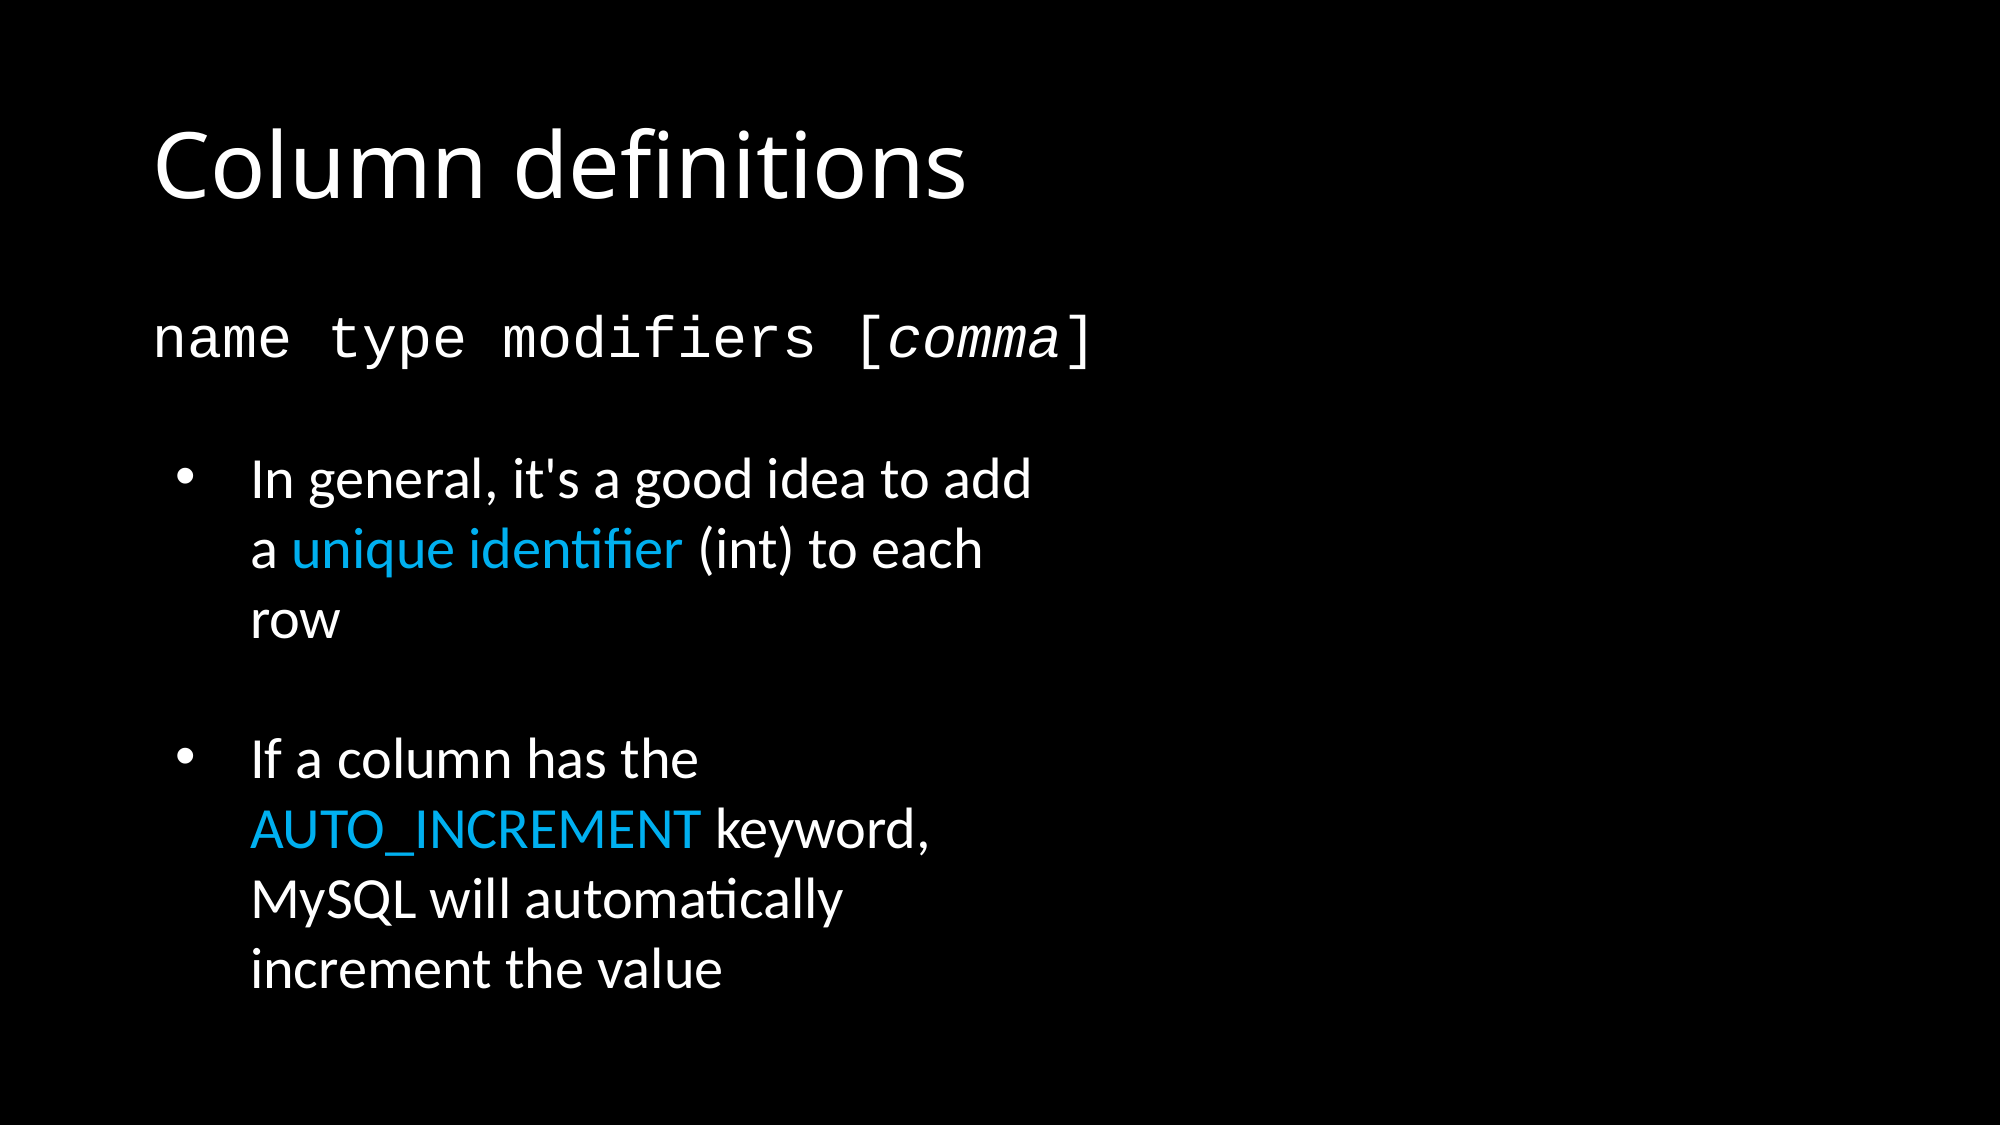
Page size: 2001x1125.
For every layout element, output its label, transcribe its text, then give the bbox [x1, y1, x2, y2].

text_box In general, it's a good idea to add a unique identifier (int) to each row If a column has the AUTO_INCREMENT keyword, MySQL will automatically increment the value [160, 433, 1088, 1008]
title Column definitions [137, 59, 1863, 278]
list name type modifiers [comma] [137, 299, 1140, 386]
